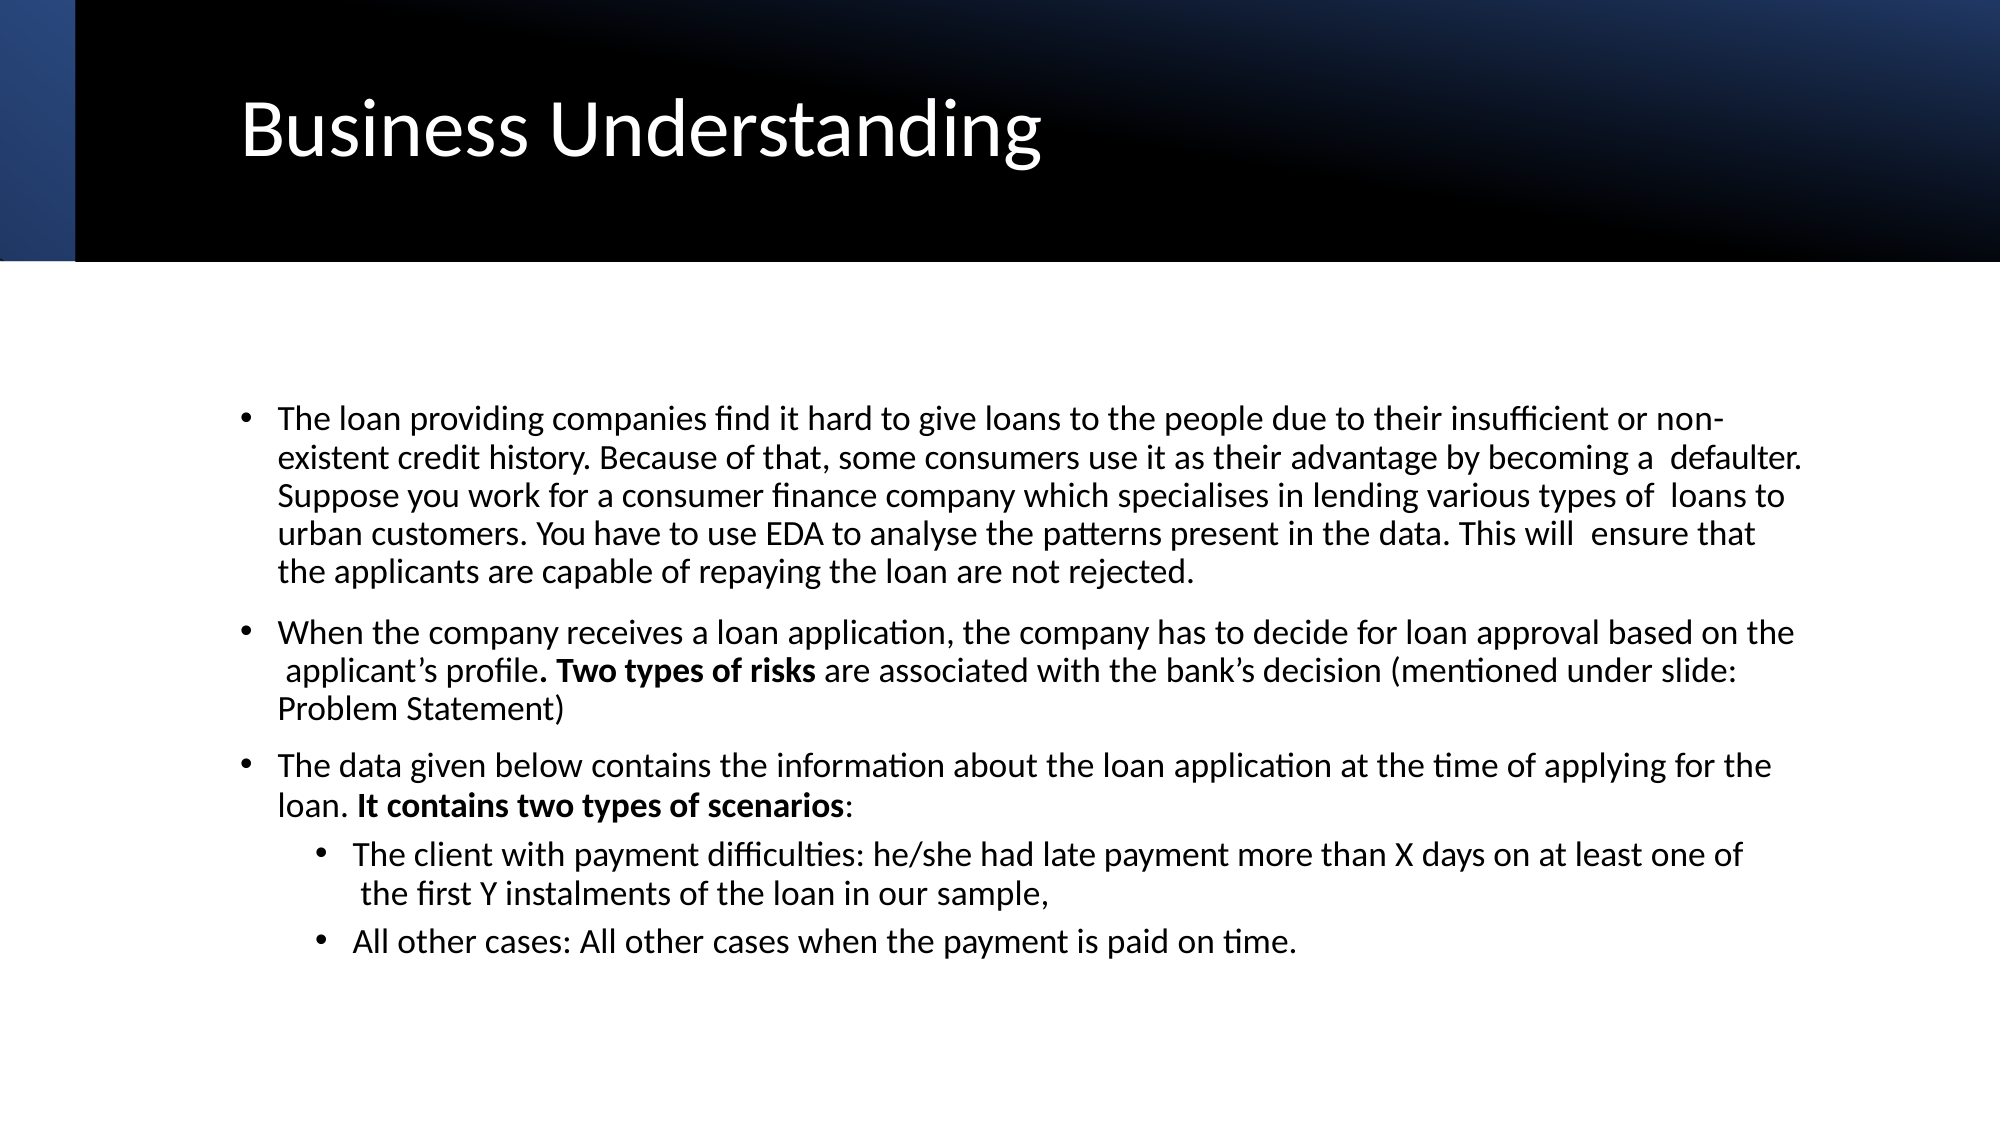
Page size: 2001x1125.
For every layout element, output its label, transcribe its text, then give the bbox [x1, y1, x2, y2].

title Business Understanding [237, 70, 1050, 261]
text_box [0, 0, 2000, 262]
text_box The loan providing companies find it hard to give loans to the people due to their insufficient or non- existent credit history. Because of that, some consumers use it as their advantage by becoming a defaulter. Suppose you work for a consumer finance company which specialises in lending various types of loans to urban customers. You have to use EDA to analyse the patterns present in the data. This will ensure that the applicants are capable of repaying the loan are not rejected. When the company receives a loan application, the company has to decide for loan approval based on the applicant’s profile. Two types of risks are associated with the bank’s decision (mentioned under slide: Problem Statement) The data given below contains the information about the loan application at the time of applying for the loan. It contains two types of scenarios: The client with payment difficulties: he/she had late payment more than X days on at least one of the first Y instalments of the loan in our sample, All other cases: All other cases when the payment is paid on time. [237, 393, 1803, 961]
